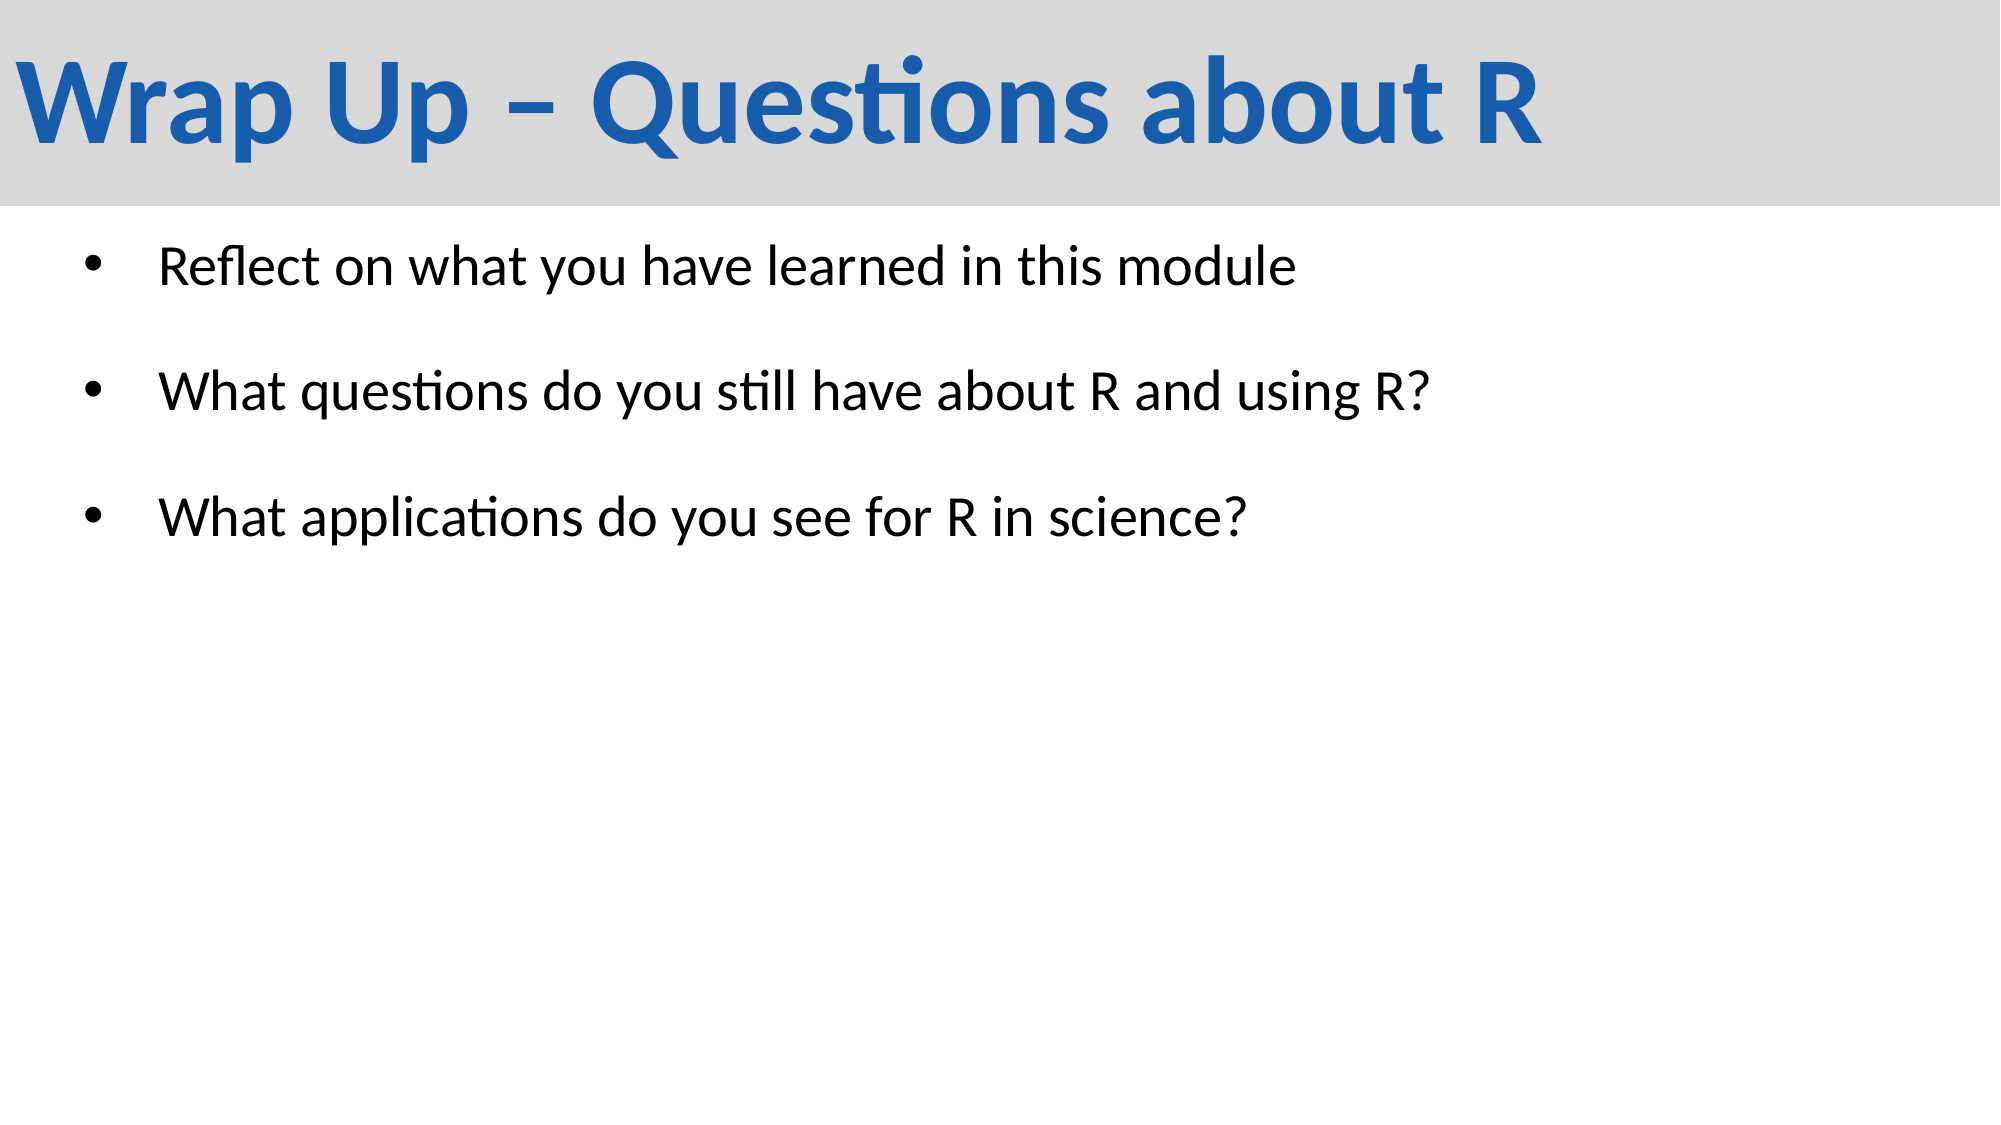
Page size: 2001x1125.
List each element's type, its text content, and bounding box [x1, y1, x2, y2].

title Wrap Up – Questions about R [0, 0, 2000, 206]
list Reflect on what you have learned in this module What questions do you still have about R and using R? What applications do you see for R in science? [39, 227, 1931, 1104]
